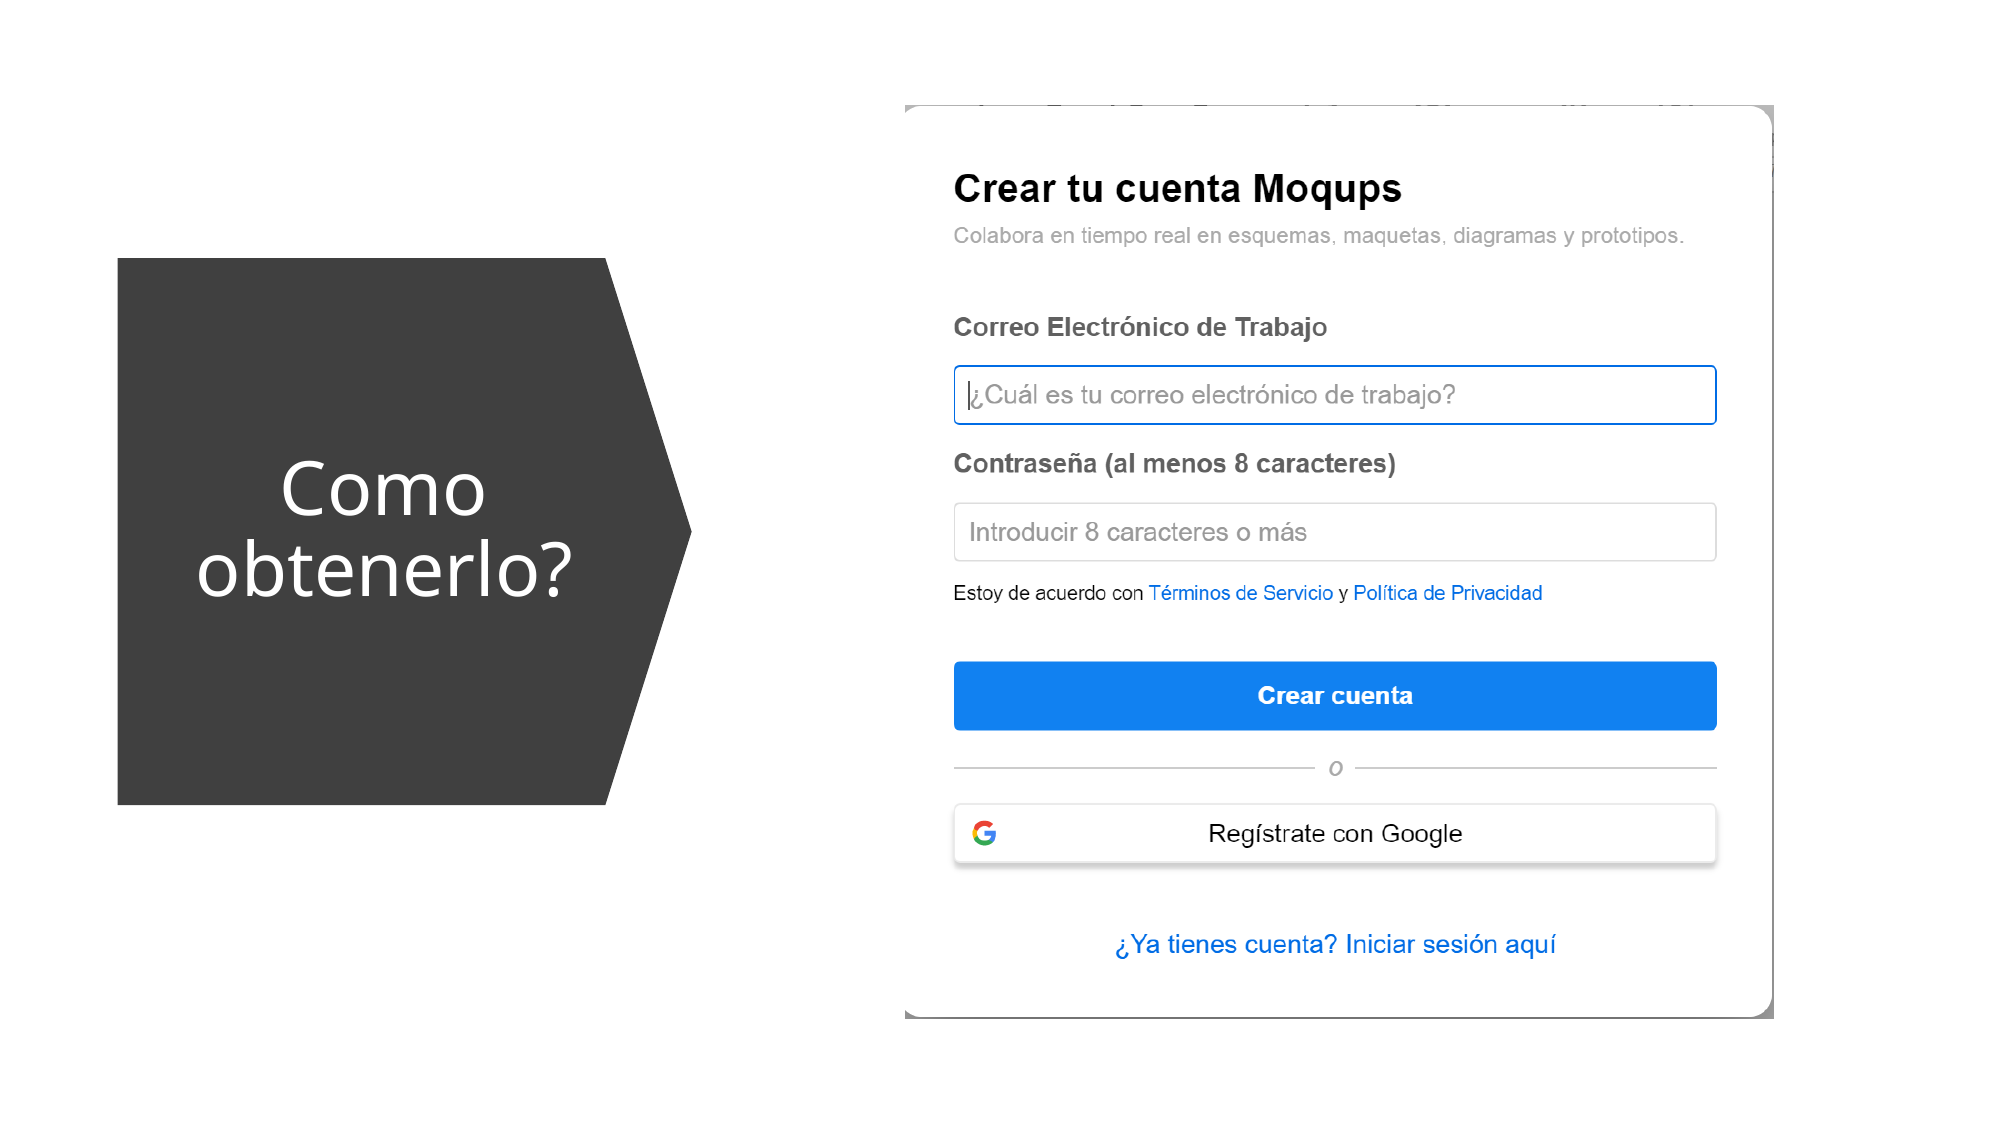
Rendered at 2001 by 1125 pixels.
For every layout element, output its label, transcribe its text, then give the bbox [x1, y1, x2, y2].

text_box [116, 257, 693, 807]
title Como obtenerlo? [168, 322, 601, 741]
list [905, 105, 1774, 1020]
